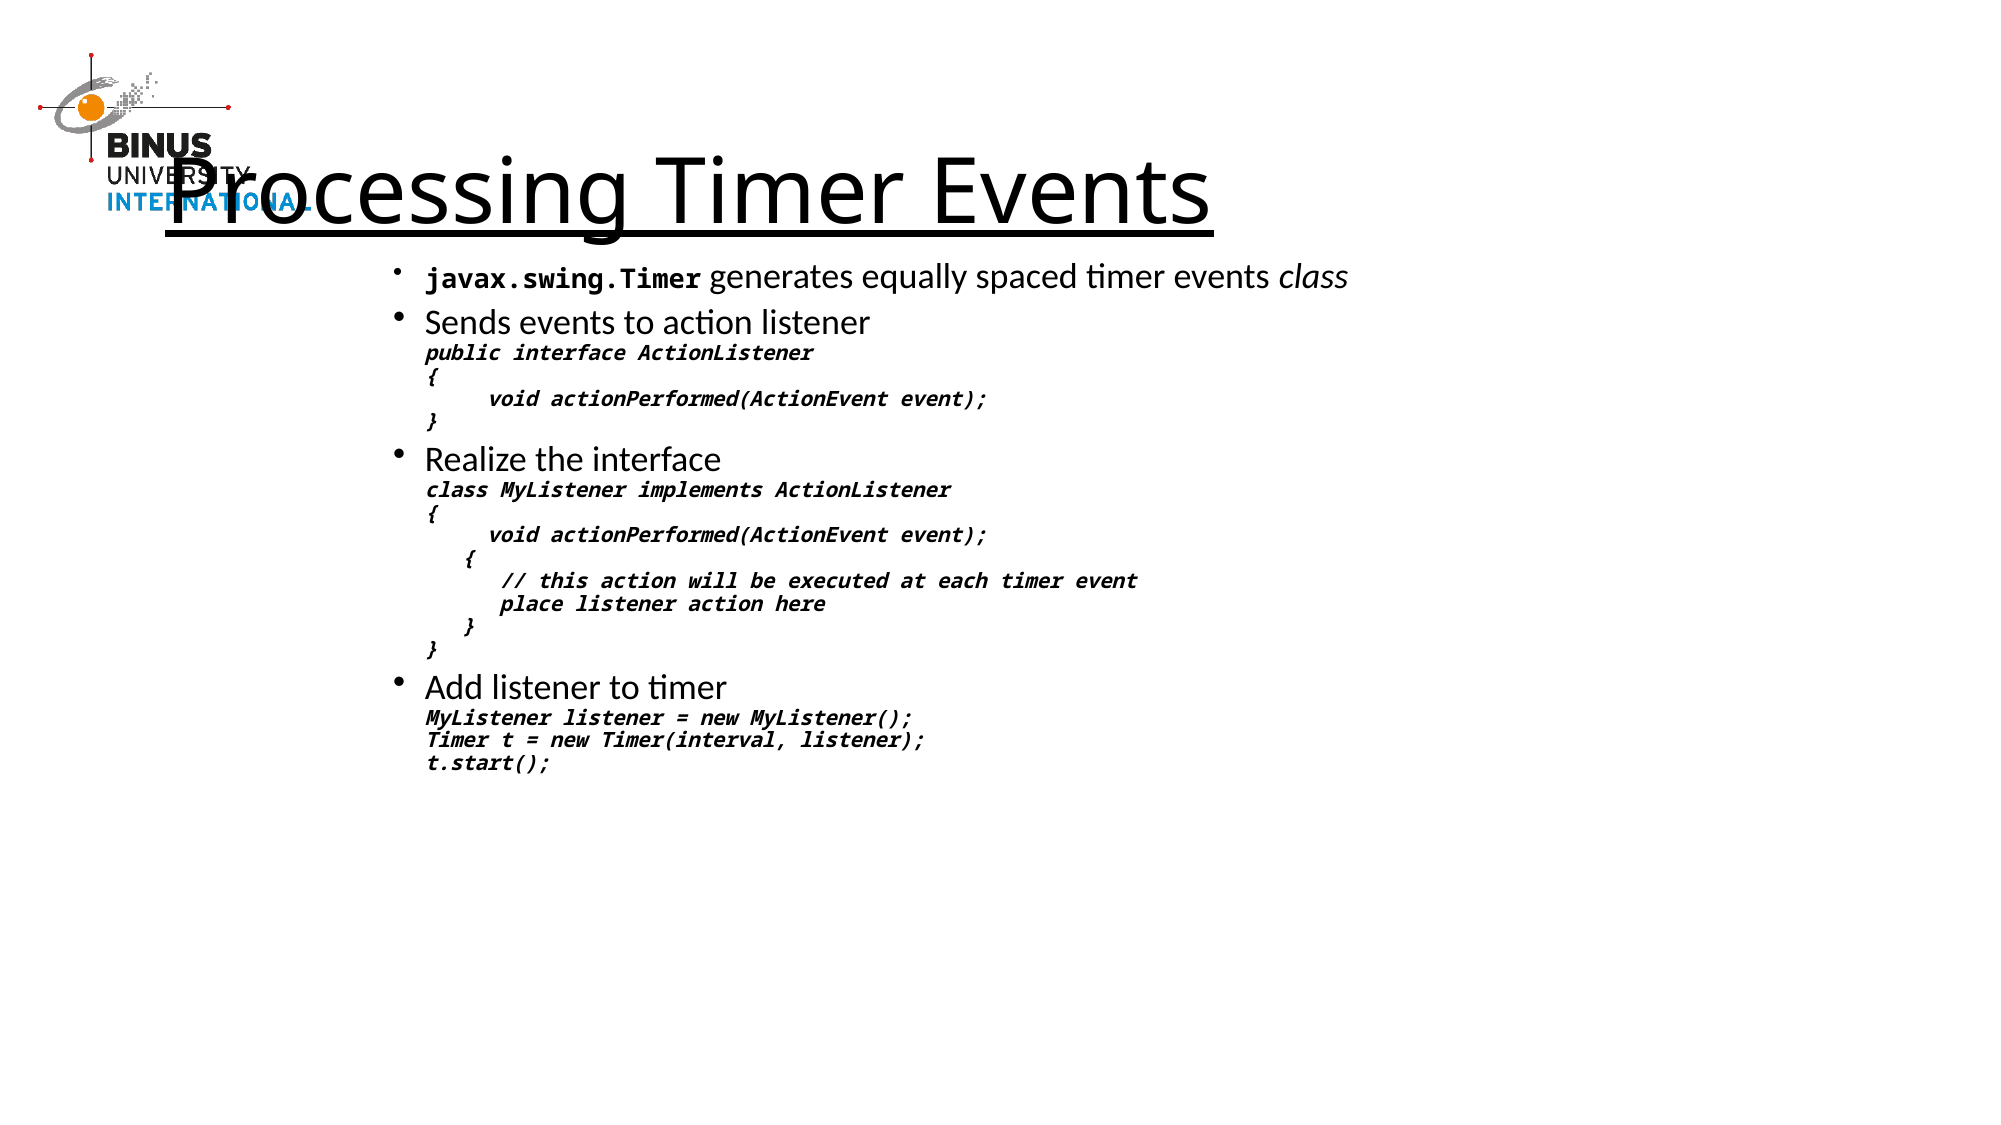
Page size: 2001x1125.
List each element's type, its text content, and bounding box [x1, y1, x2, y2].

list javax.swing.Timer generates equally spaced timer events class Sends events to action listener public interface ActionListener { void actionPerformed(ActionEvent event); } Realize the interface class MyListener implements ActionListener { void actionPerformed(ActionEvent event); { // this action will be executed at each timer event place listener action here } } Add listener to timer MyListener listener = new MyListener(); Timer t = new Timer(interval, listener); t.start(); [187, 249, 1813, 788]
title Processing Timer Events [150, 99, 1850, 288]
picture [0, 0, 348, 269]
